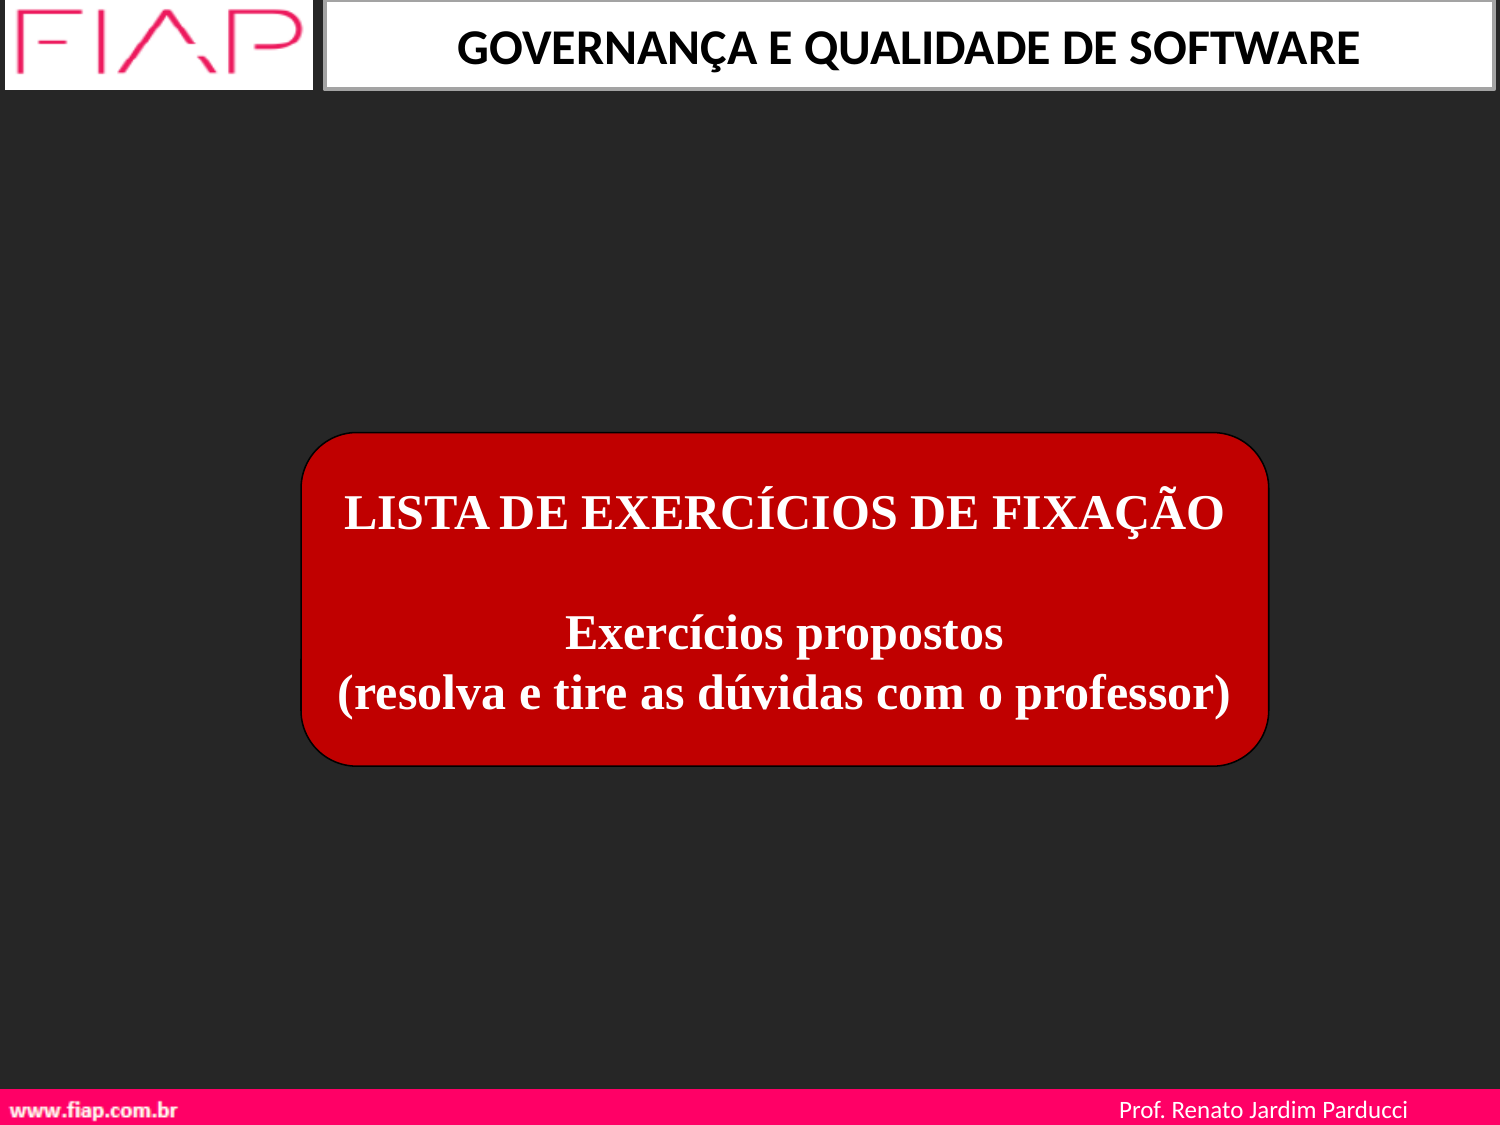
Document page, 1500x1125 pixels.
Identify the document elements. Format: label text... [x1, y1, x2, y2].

text_box LISTA DE EXERCÍCIOS DE FIXAÇÃO Exercícios propostos (resolva e tire as dúvidas com o professor) [301, 432, 1269, 767]
